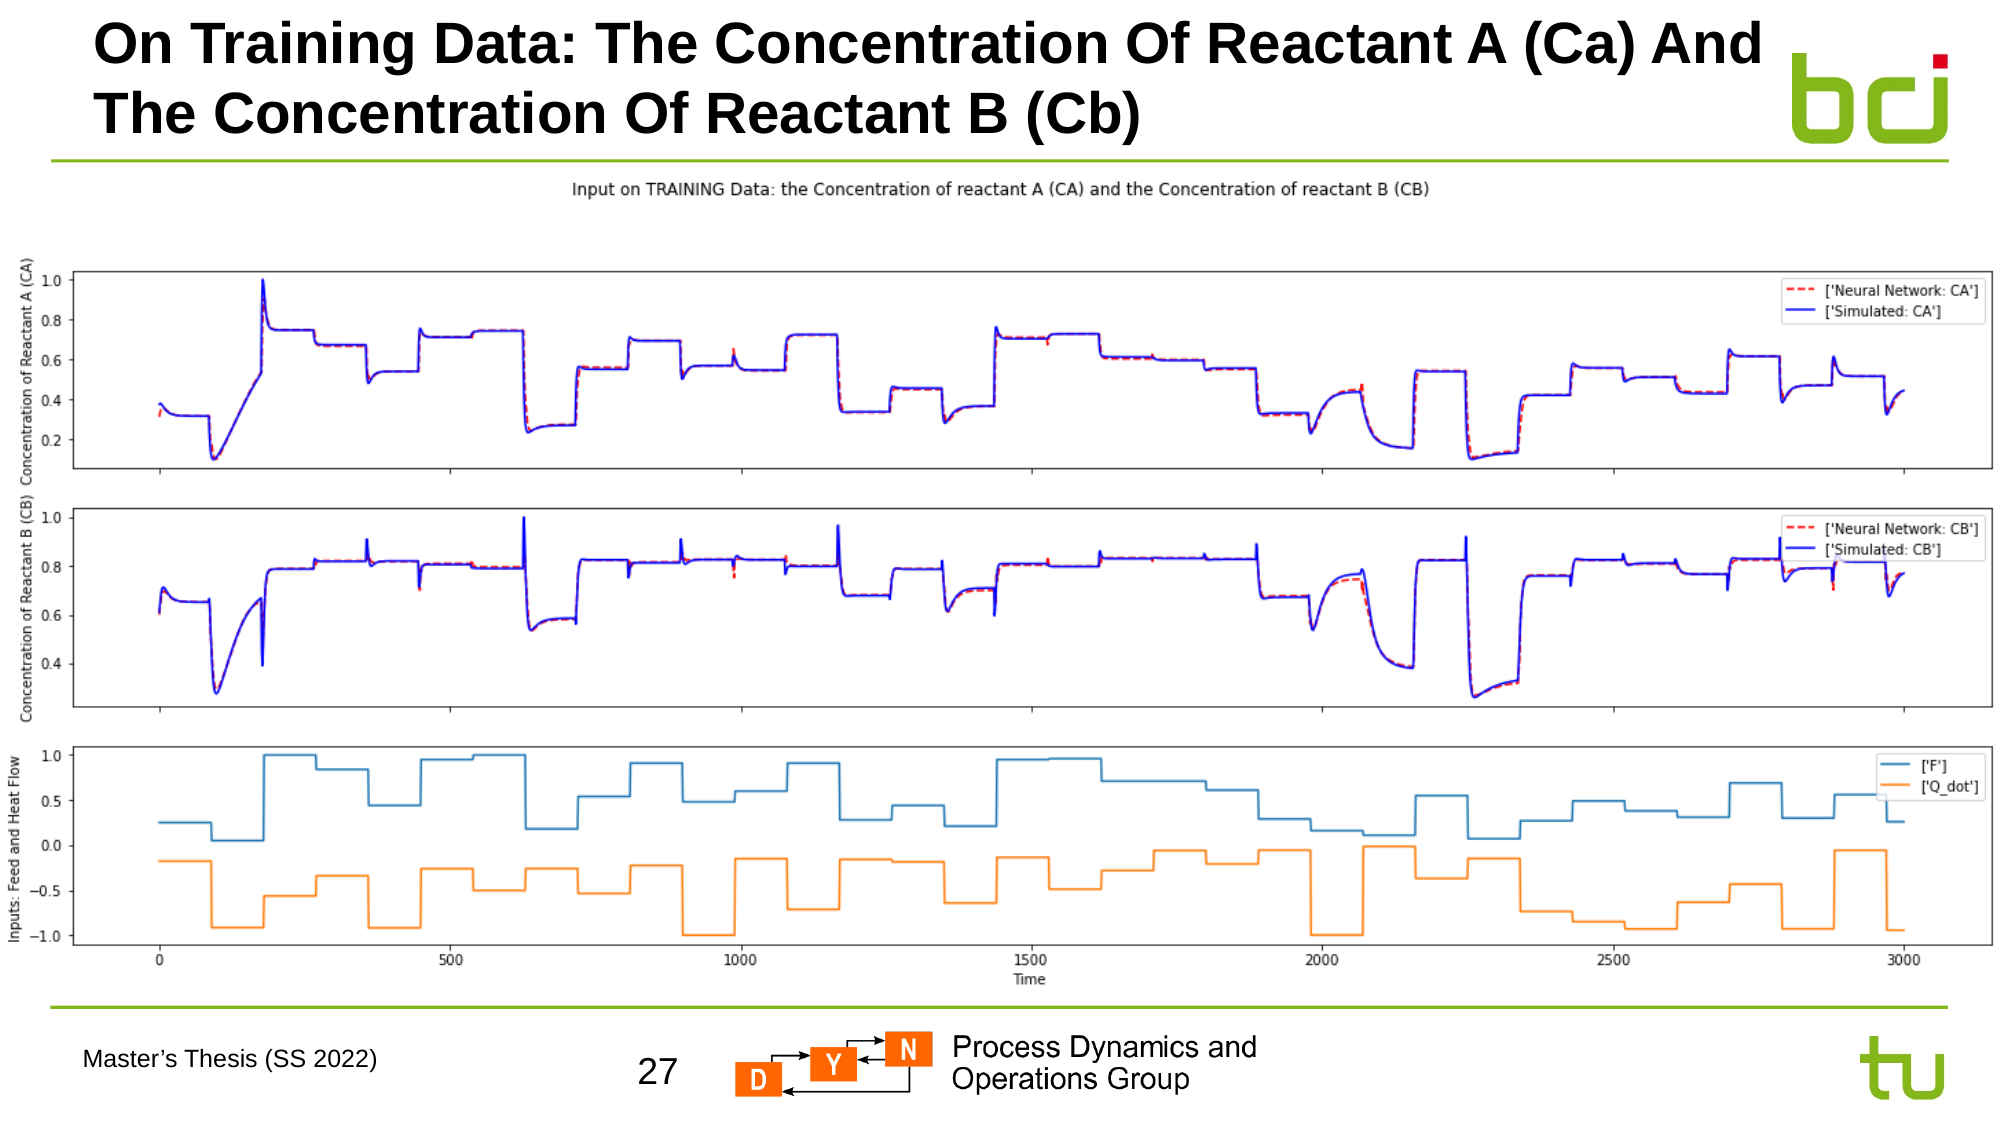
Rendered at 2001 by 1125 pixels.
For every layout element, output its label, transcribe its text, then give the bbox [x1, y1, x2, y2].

title On Training Data: The Concentration Of Reactant A (Ca) And The Concentration Of Reactant B (Cb) [78, 10, 1792, 141]
picture [732, 1027, 1266, 1108]
picture [0, 172, 2000, 997]
slide_number 27 [519, 1022, 679, 1116]
picture [1792, 53, 1948, 147]
picture [1860, 1036, 1947, 1100]
